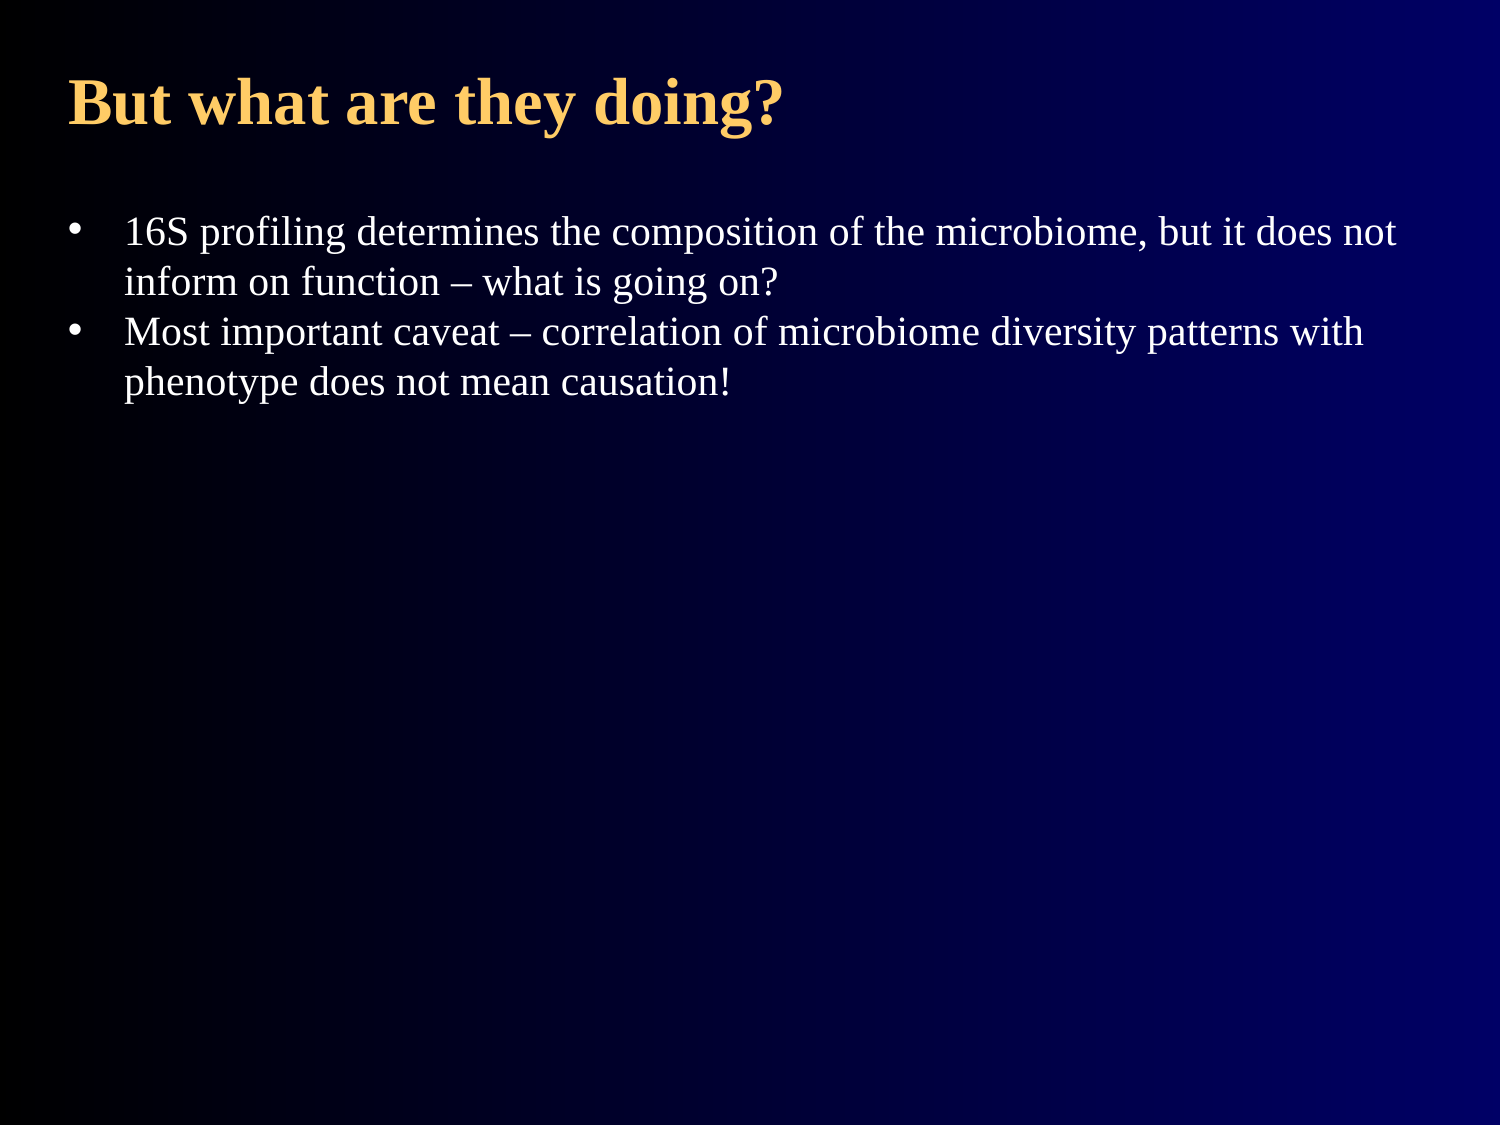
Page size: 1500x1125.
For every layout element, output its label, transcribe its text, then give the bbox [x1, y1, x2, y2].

text_box 16S profiling determines the composition of the microbiome, but it does not inform on function – what is going on? Most important caveat – correlation of microbiome diversity patterns with phenotype does not mean causation! [53, 196, 1424, 462]
title But what are they doing? [52, 0, 1459, 225]
